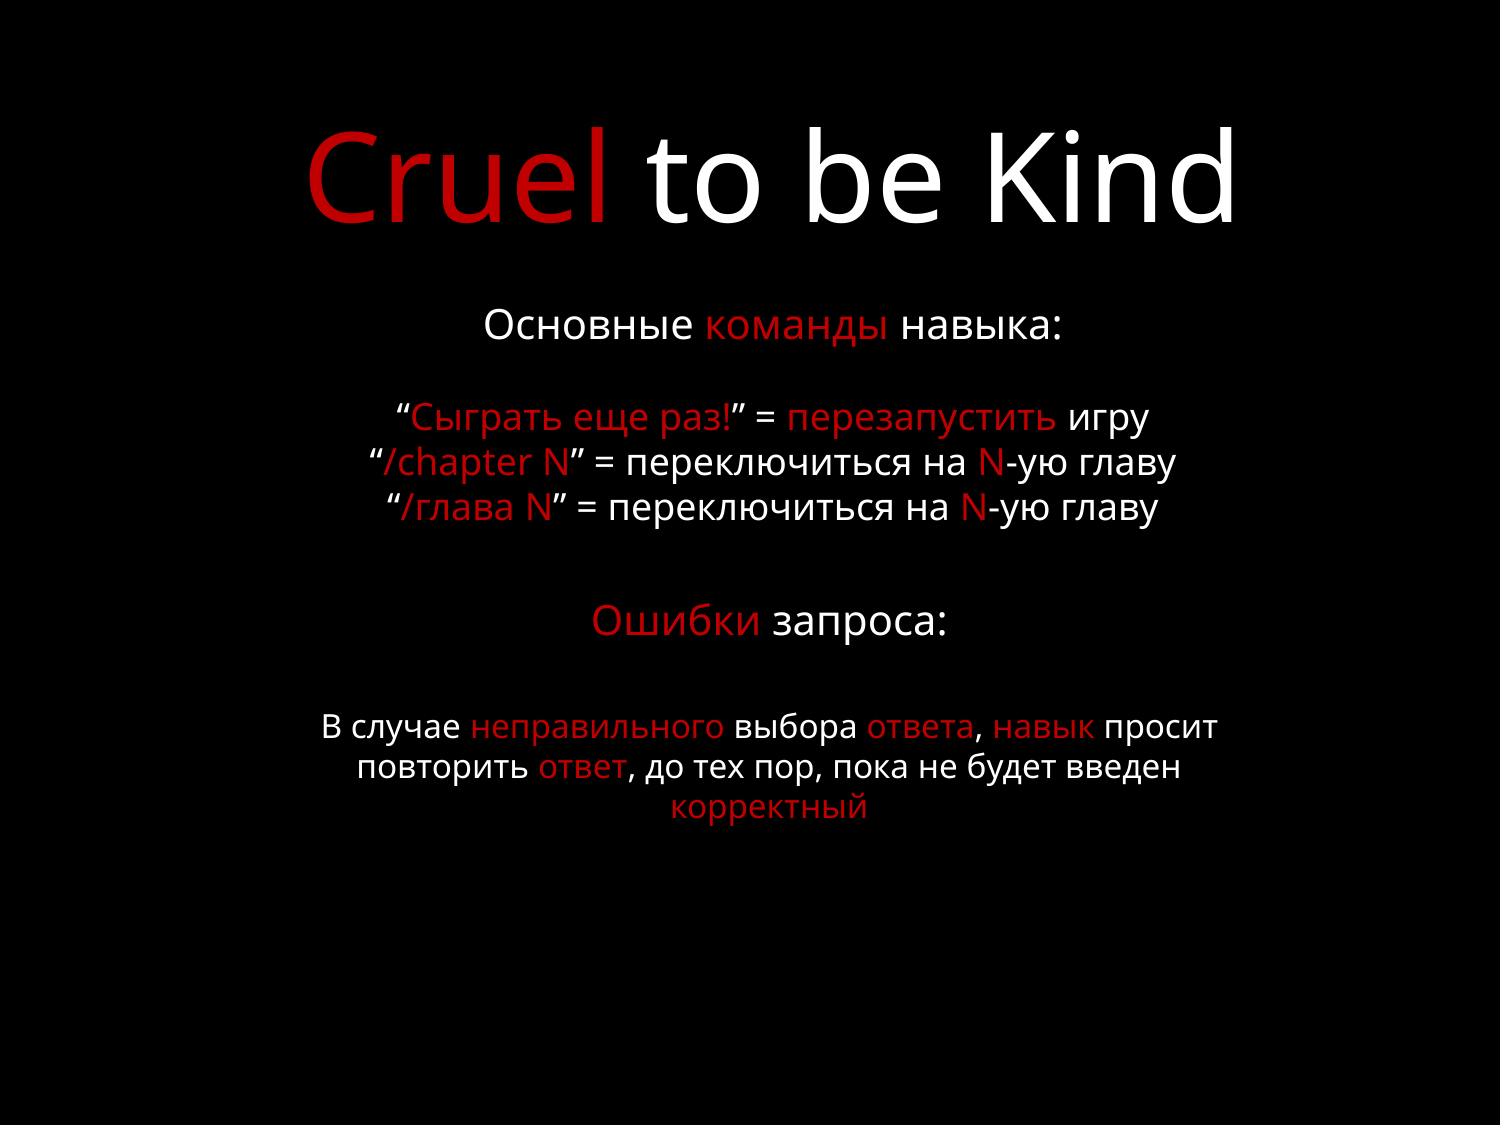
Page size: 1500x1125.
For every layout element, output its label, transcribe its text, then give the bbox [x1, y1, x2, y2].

text_box В случае неправильного выбора ответа, навык просит повторить ответ, до тех пор, пока не будет введен корректный [283, 698, 1255, 833]
text_box Основные команды навыка: [380, 290, 1166, 356]
text_box Ошибки запроса: [376, 586, 1162, 651]
text_box “Сыграть еще раз!” = перезапустить игру “/chapter N” = переключиться на N-ую главу “/глава N” = переключиться на N-ую главу [288, 385, 1258, 535]
text_box Cruel to be Kind [194, 89, 1352, 255]
